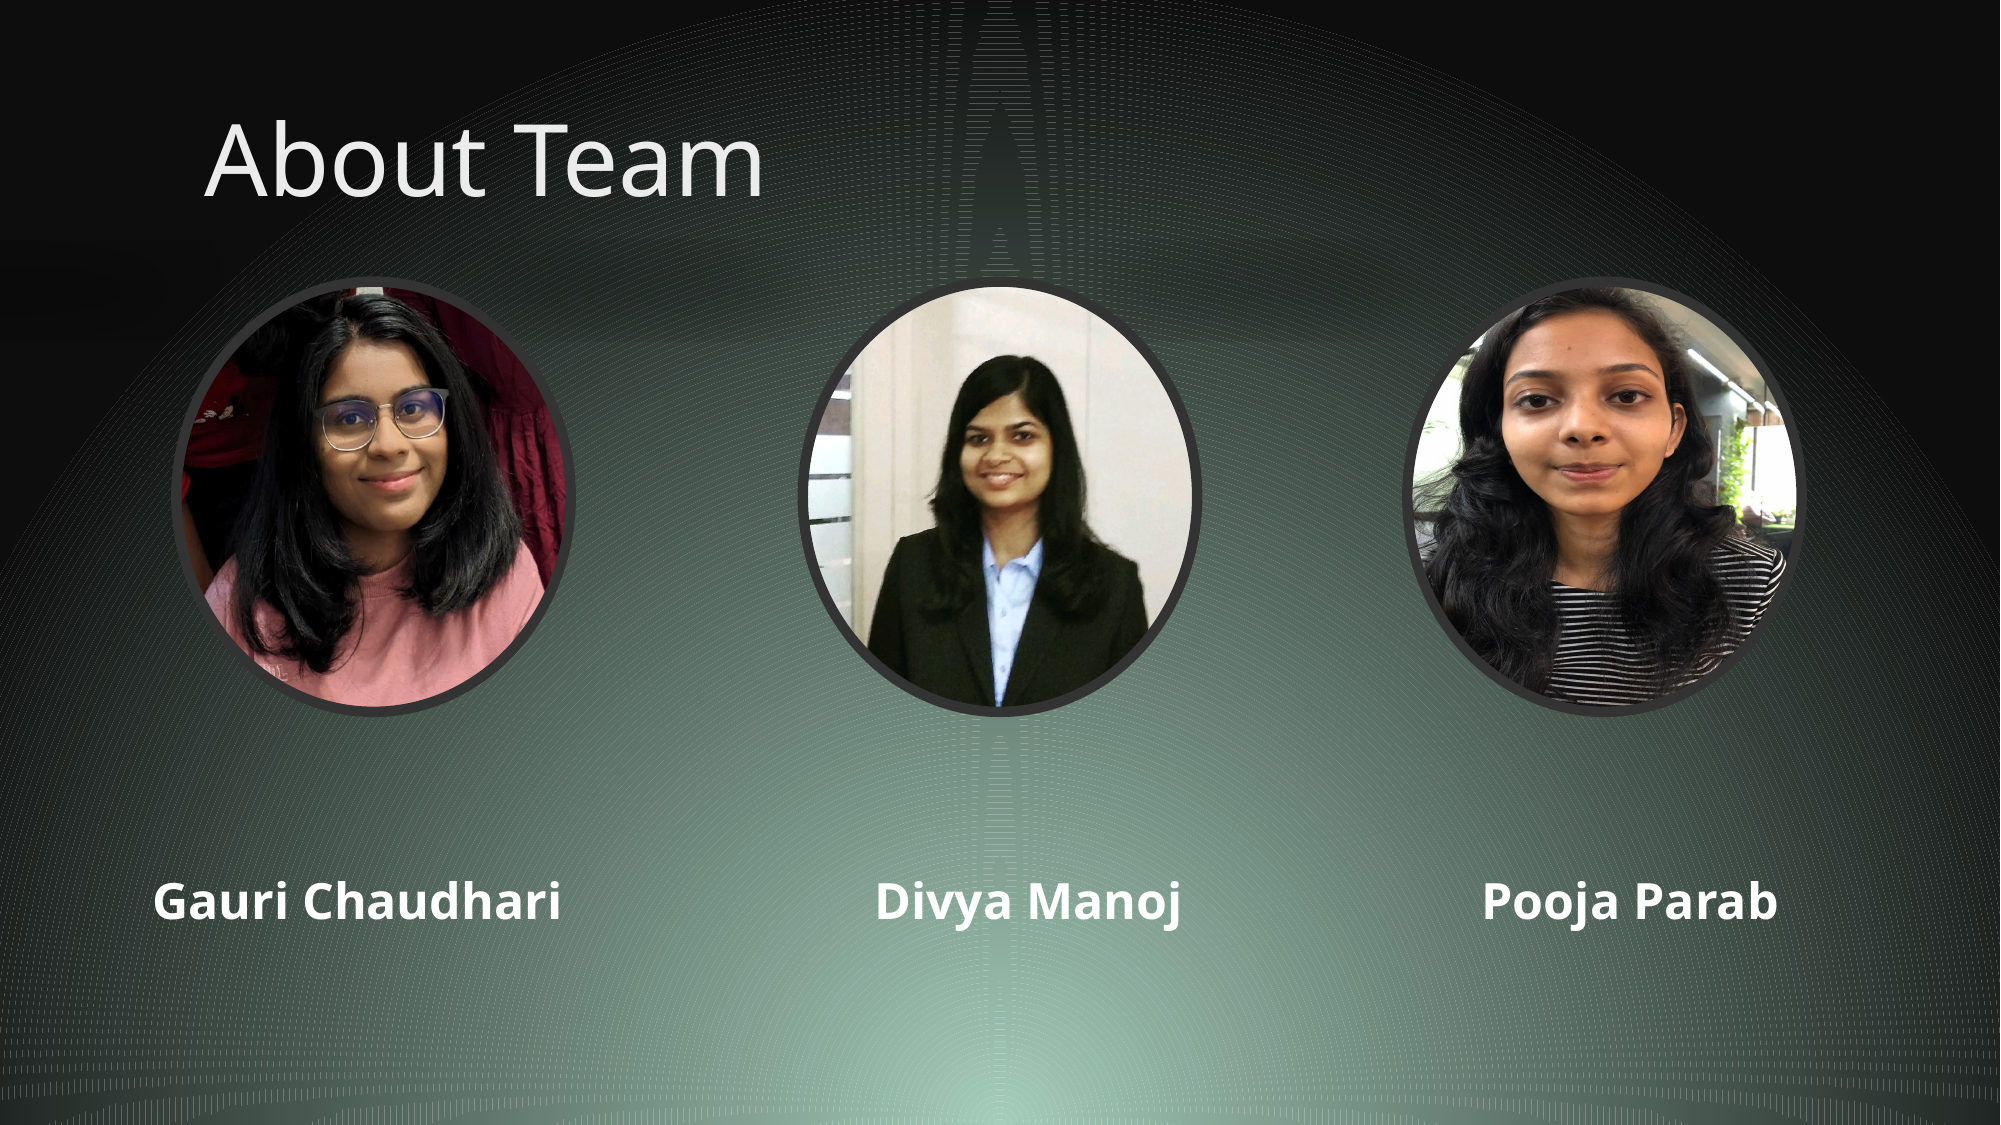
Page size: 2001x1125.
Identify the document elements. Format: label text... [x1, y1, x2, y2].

picture [1407, 281, 1802, 713]
picture [802, 281, 1198, 713]
text_box Gauri Chaudhari Divya Manoj Pooja Parab [137, 862, 1875, 937]
title About Team [189, 89, 1638, 239]
picture [176, 281, 571, 713]
